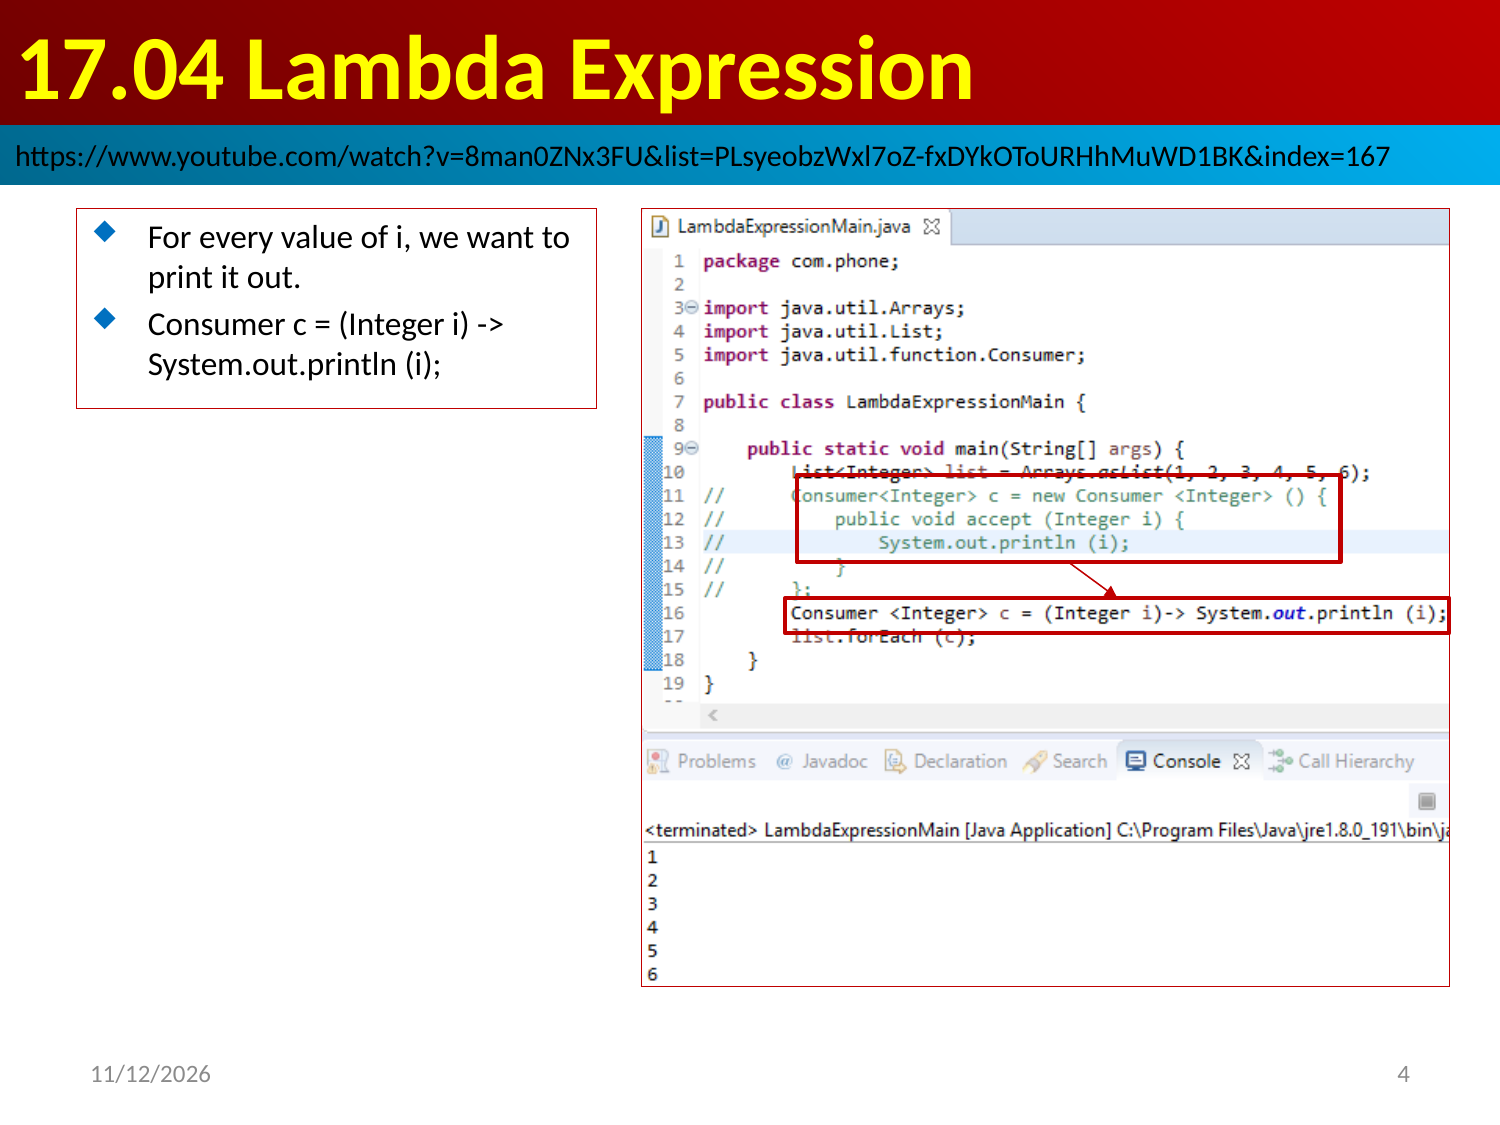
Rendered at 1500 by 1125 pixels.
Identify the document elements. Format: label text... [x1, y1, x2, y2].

picture [641, 207, 1450, 987]
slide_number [75, 1042, 425, 1103]
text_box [1068, 562, 1118, 599]
title 17.04 Lambda Expression [0, 0, 1500, 125]
subtitle For every value of i, we want to print it out. Consumer c = (Integer i) -> System.out.println (i); [76, 208, 597, 409]
slide_number 4 [1074, 1042, 1425, 1103]
text_box https://www.youtube.com/watch?v=8man0ZNx3FU&list=PLsyeobzWxl7oZ-fxDYkOToURHhMuWD1BK&index=167 [0, 125, 1500, 185]
